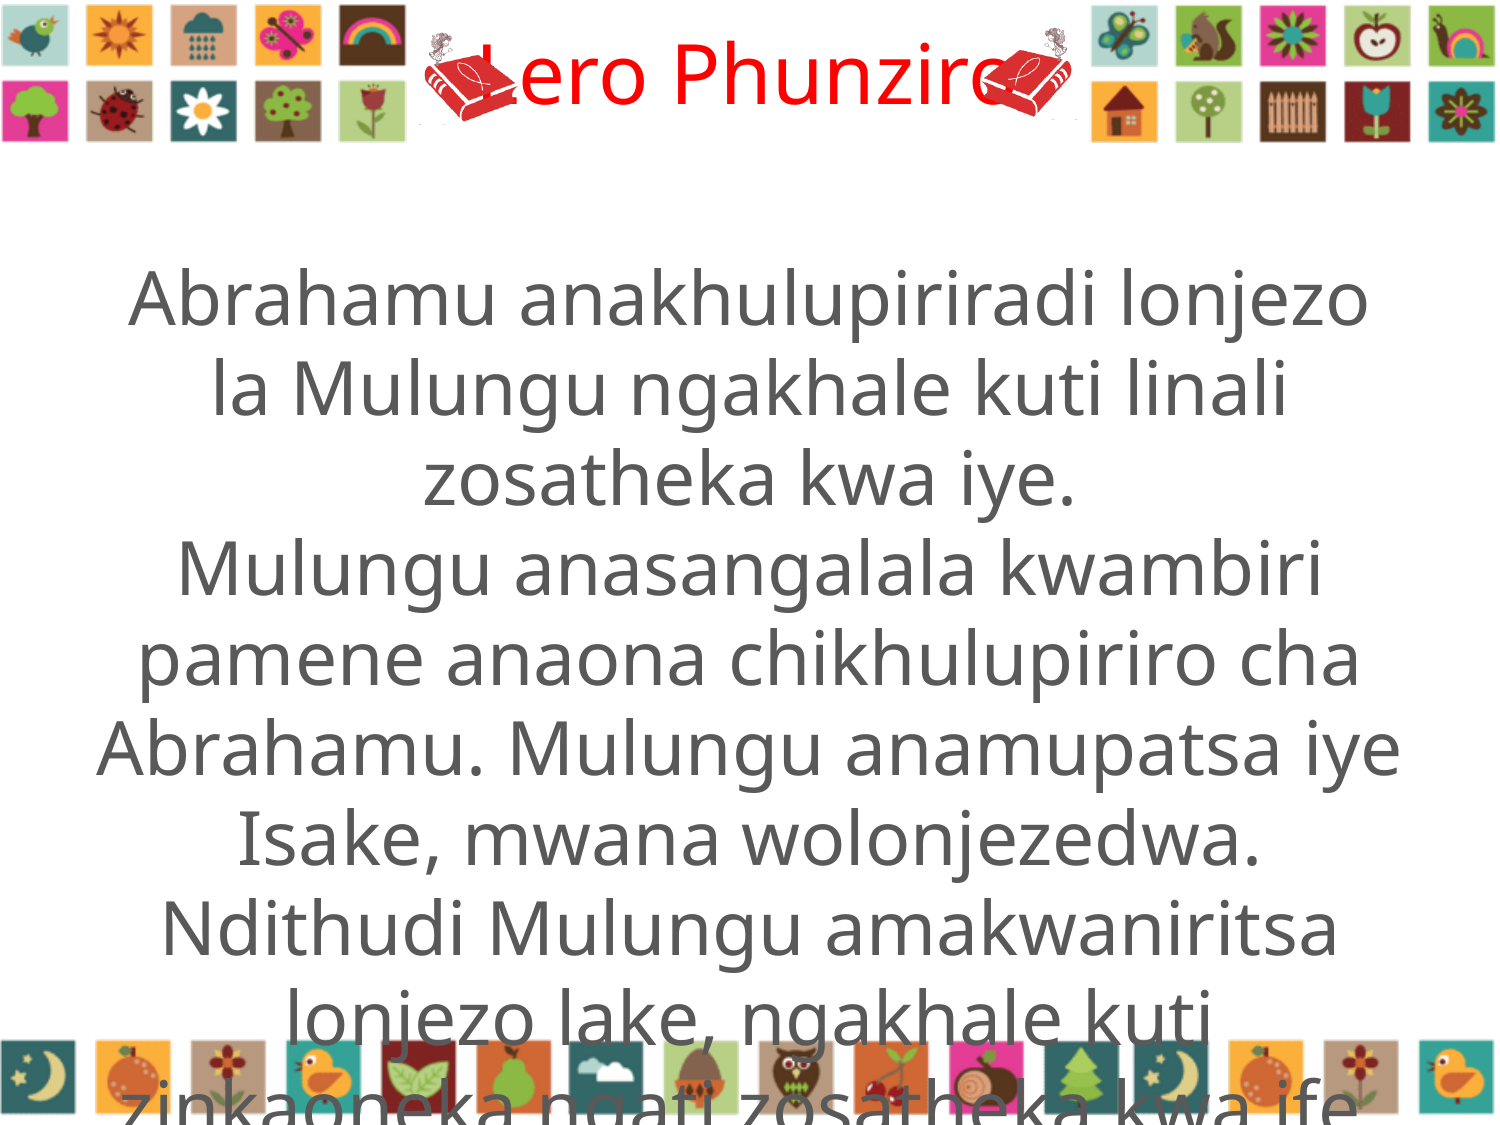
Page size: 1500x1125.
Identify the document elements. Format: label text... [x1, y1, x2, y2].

text_box Abrahamu anakhulupiriradi lonjezo la Mulungu ngakhale kuti linali zosatheka kwa iye. Mulungu anasangalala kwambiri pamene anaona chikhulupiriro cha Abrahamu. Mulungu anamupatsa iye Isake, mwana wolonjezedwa. Ndithudi Mulungu amakwaniritsa lonjezo lake, ngakhale kuti zinkaoneka ngati zosatheka kwa ife. [76, 243, 1424, 1027]
picture [950, 3, 1500, 150]
picture [0, 3, 550, 150]
text_box Lero Phunziro [425, 13, 1077, 129]
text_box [0, 1028, 1500, 1118]
